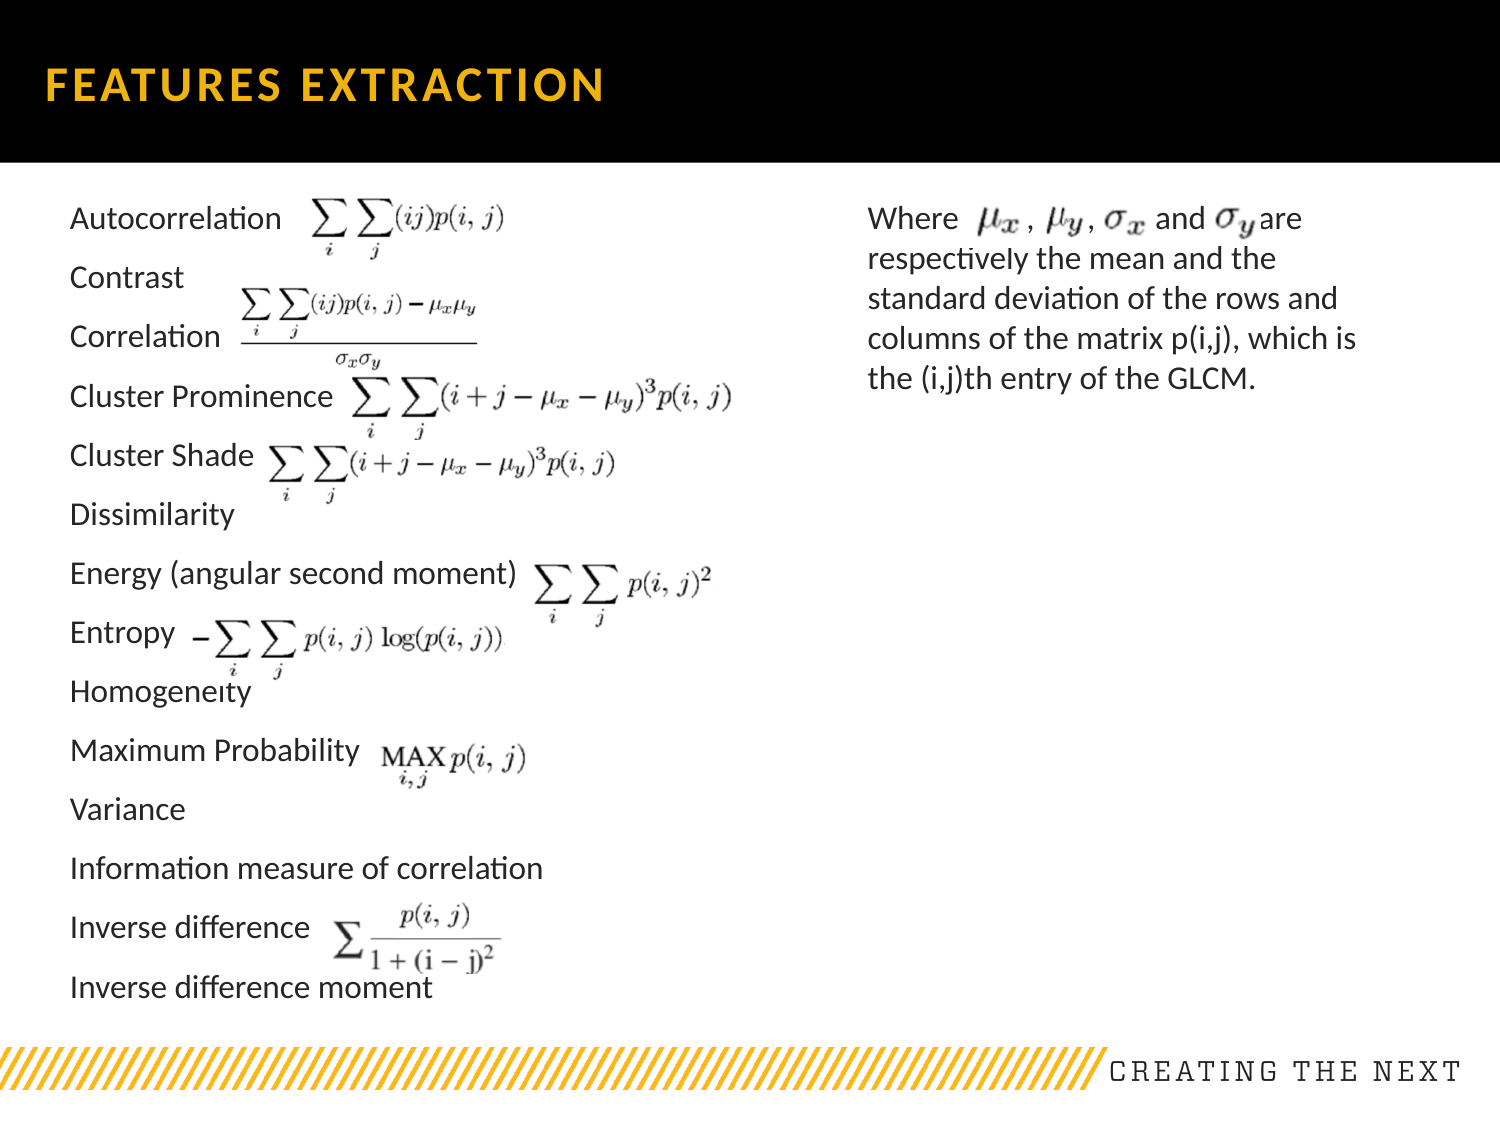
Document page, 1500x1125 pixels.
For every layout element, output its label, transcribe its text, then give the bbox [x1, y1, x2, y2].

picture [186, 615, 505, 684]
text_box Autocorrelation Contrast Correlation Cluster Prominence Cluster Shade Dissimilarity Energy (angular second moment) Entropy Homogeneity Maximum Probability Variance Information measure of correlation Inverse difference Inverse difference moment [24, 188, 612, 1037]
title Features extraction [0, 0, 1500, 163]
picture [237, 281, 733, 505]
picture [528, 561, 714, 631]
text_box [321, 898, 506, 975]
picture [376, 742, 526, 795]
picture [304, 190, 506, 264]
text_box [822, 188, 1411, 409]
